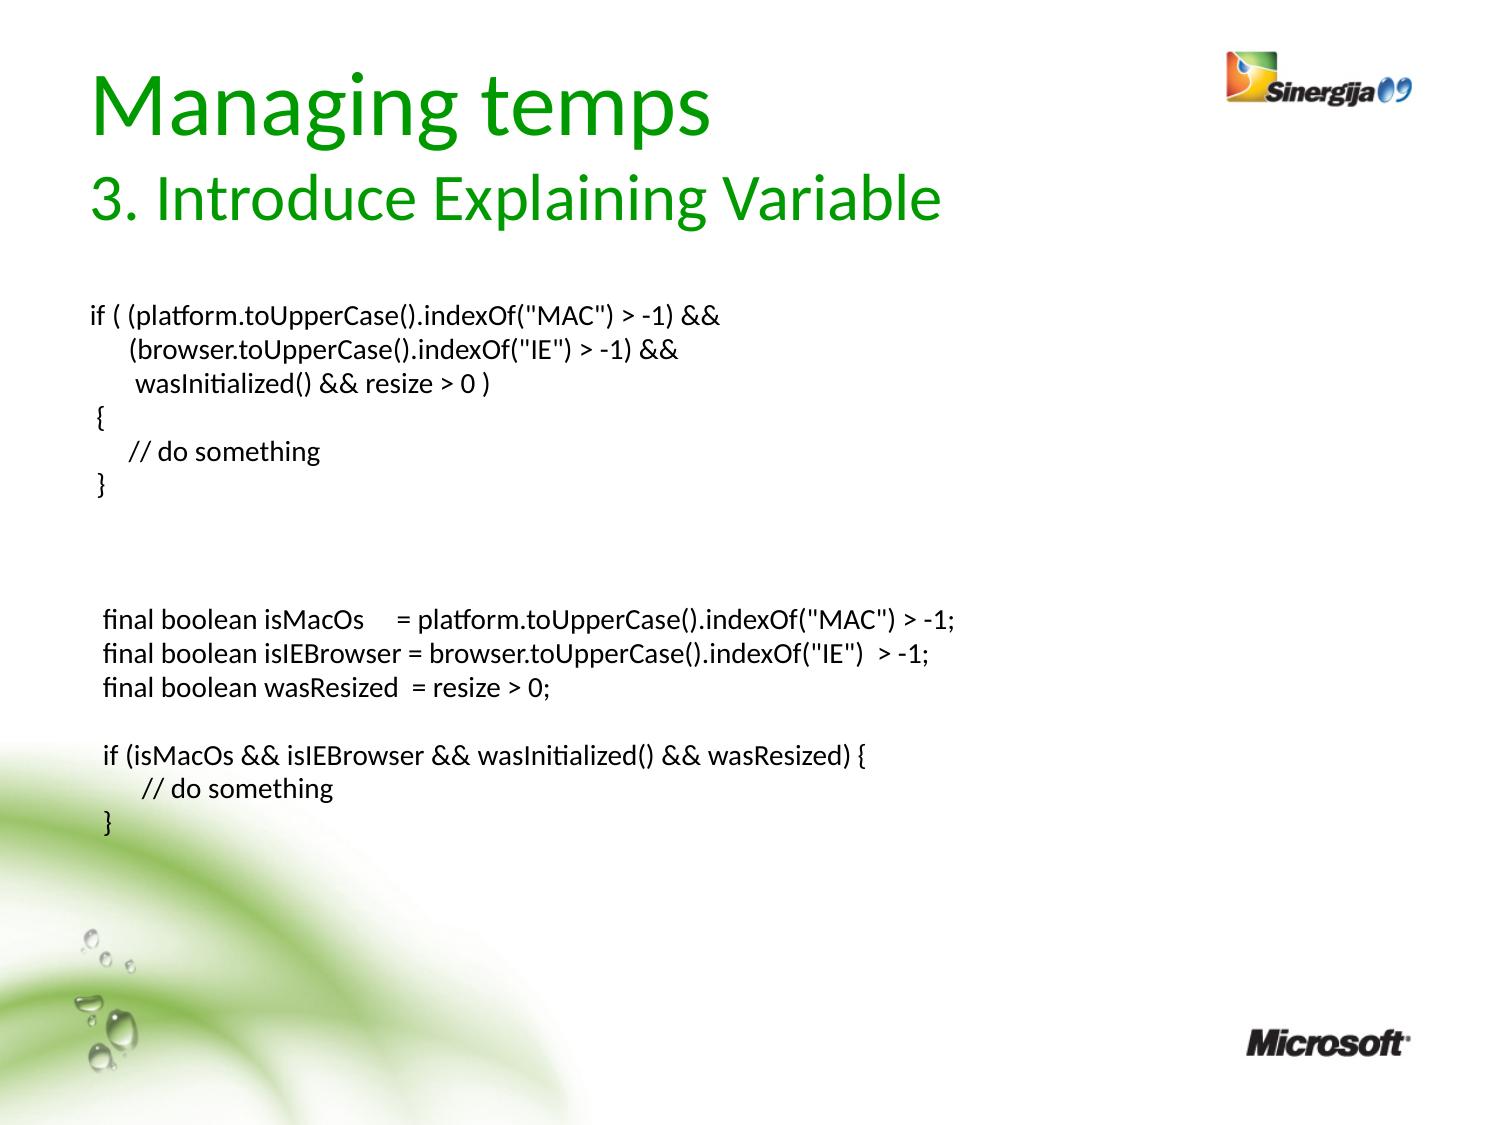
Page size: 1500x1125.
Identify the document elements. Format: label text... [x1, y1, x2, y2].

title Managing temps 3. Introduce Explaining Variable [75, 45, 1425, 233]
picture [0, 0, 1500, 1125]
list if ( (platform.toUpperCase().indexOf("MAC") > -1) && (browser.toUpperCase().indexOf("IE") > -1) && wasInitialized() && resize > 0 ) { // do something } final boolean isMacOs = platform.toUpperCase().indexOf("MAC") > -1; final boolean isIEBrowser = browser.toUpperCase().indexOf("IE") > -1; final boolean wasResized = resize > 0; if (isMacOs && isIEBrowser && wasInitialized() && wasResized) { // do something } [75, 262, 1425, 1005]
